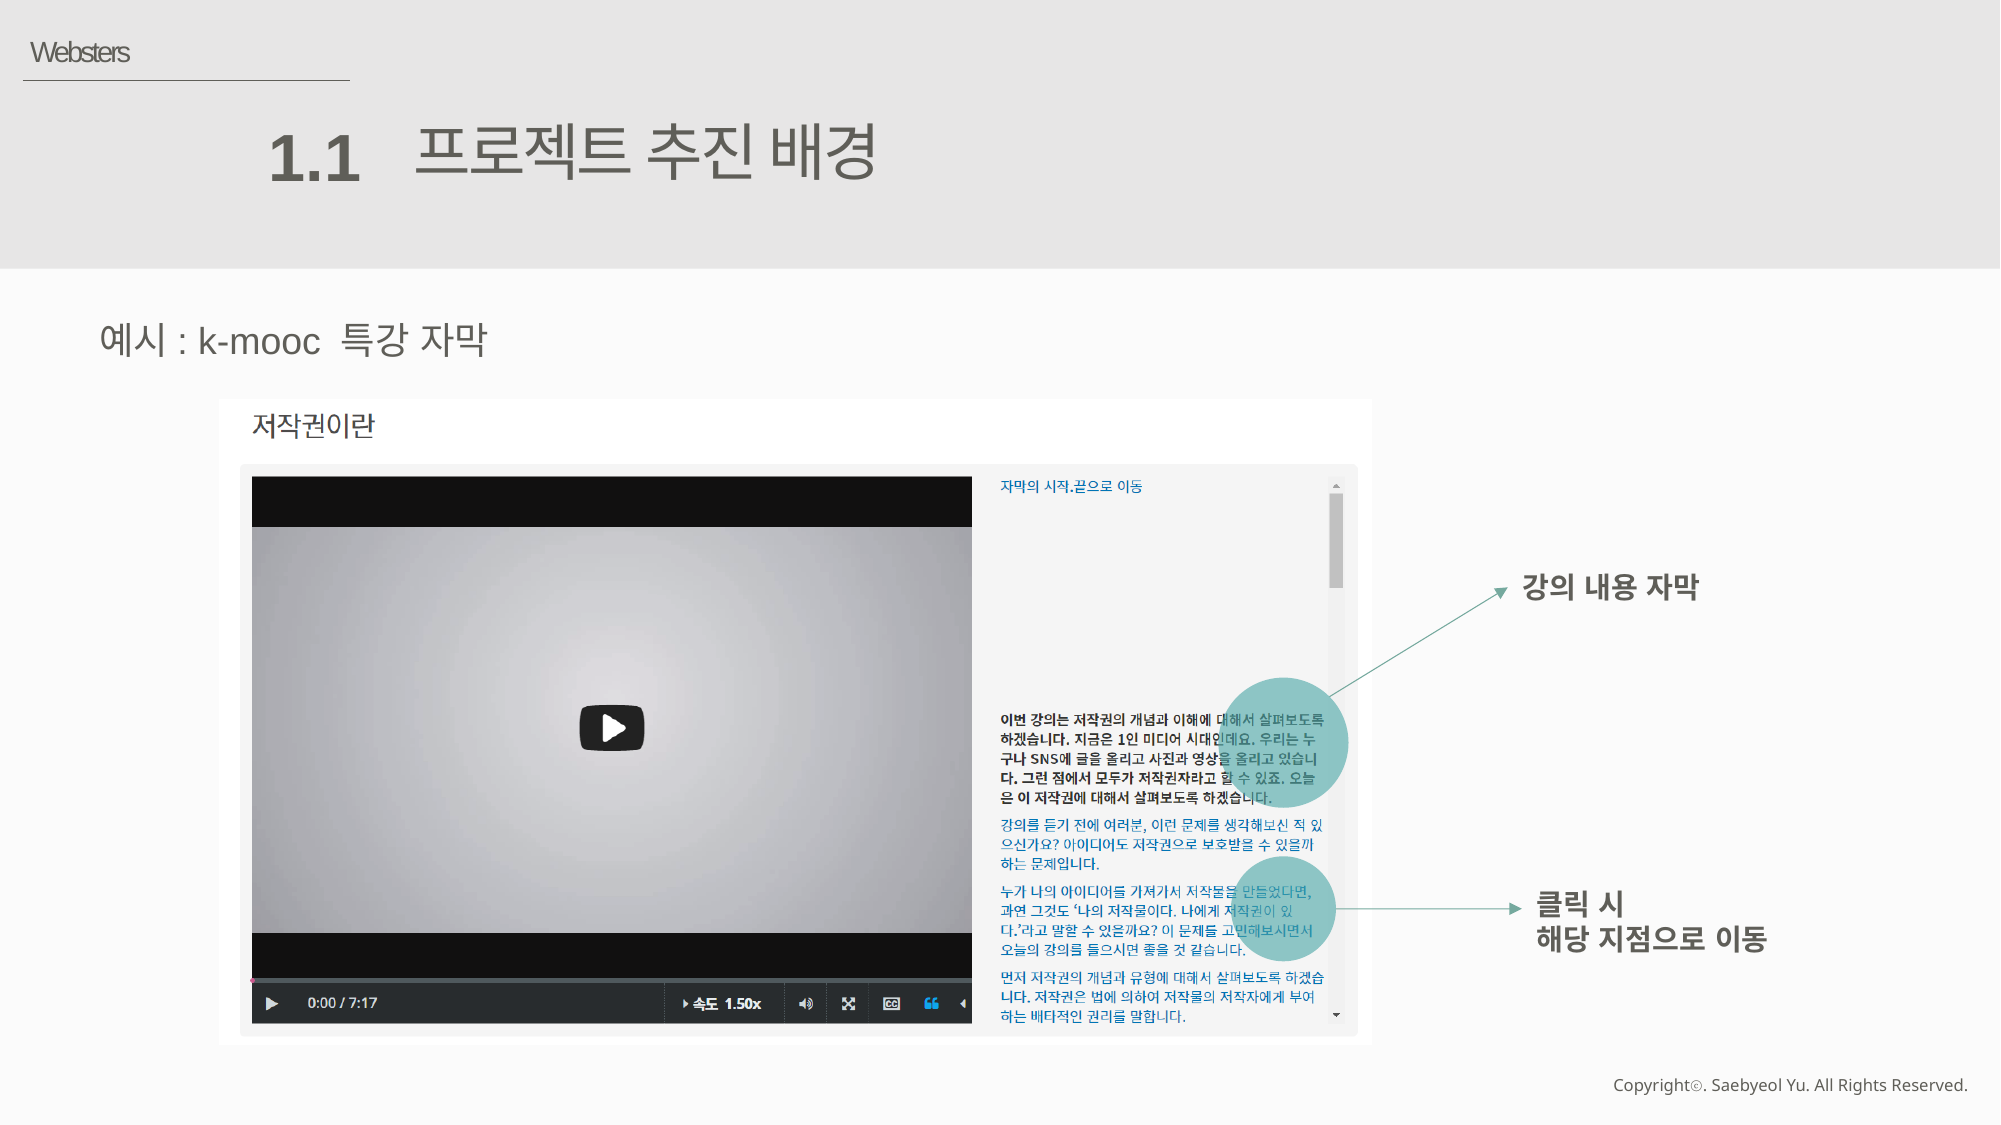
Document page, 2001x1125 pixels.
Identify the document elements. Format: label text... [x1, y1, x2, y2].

text_box Websters [15, 25, 147, 76]
text_box [0, 0, 2000, 270]
text_box 프로젝트 추진 배경 [399, 105, 911, 196]
text_box 강의 내용 자막 [1507, 562, 1799, 613]
text_box 1.1 [254, 106, 377, 202]
text_box 예시: k-mooc 특강 자막 [84, 309, 560, 370]
picture [219, 399, 1372, 1045]
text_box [1329, 587, 1508, 697]
text_box 클릭 시 해당 지점으로 이동 [1521, 878, 1884, 964]
